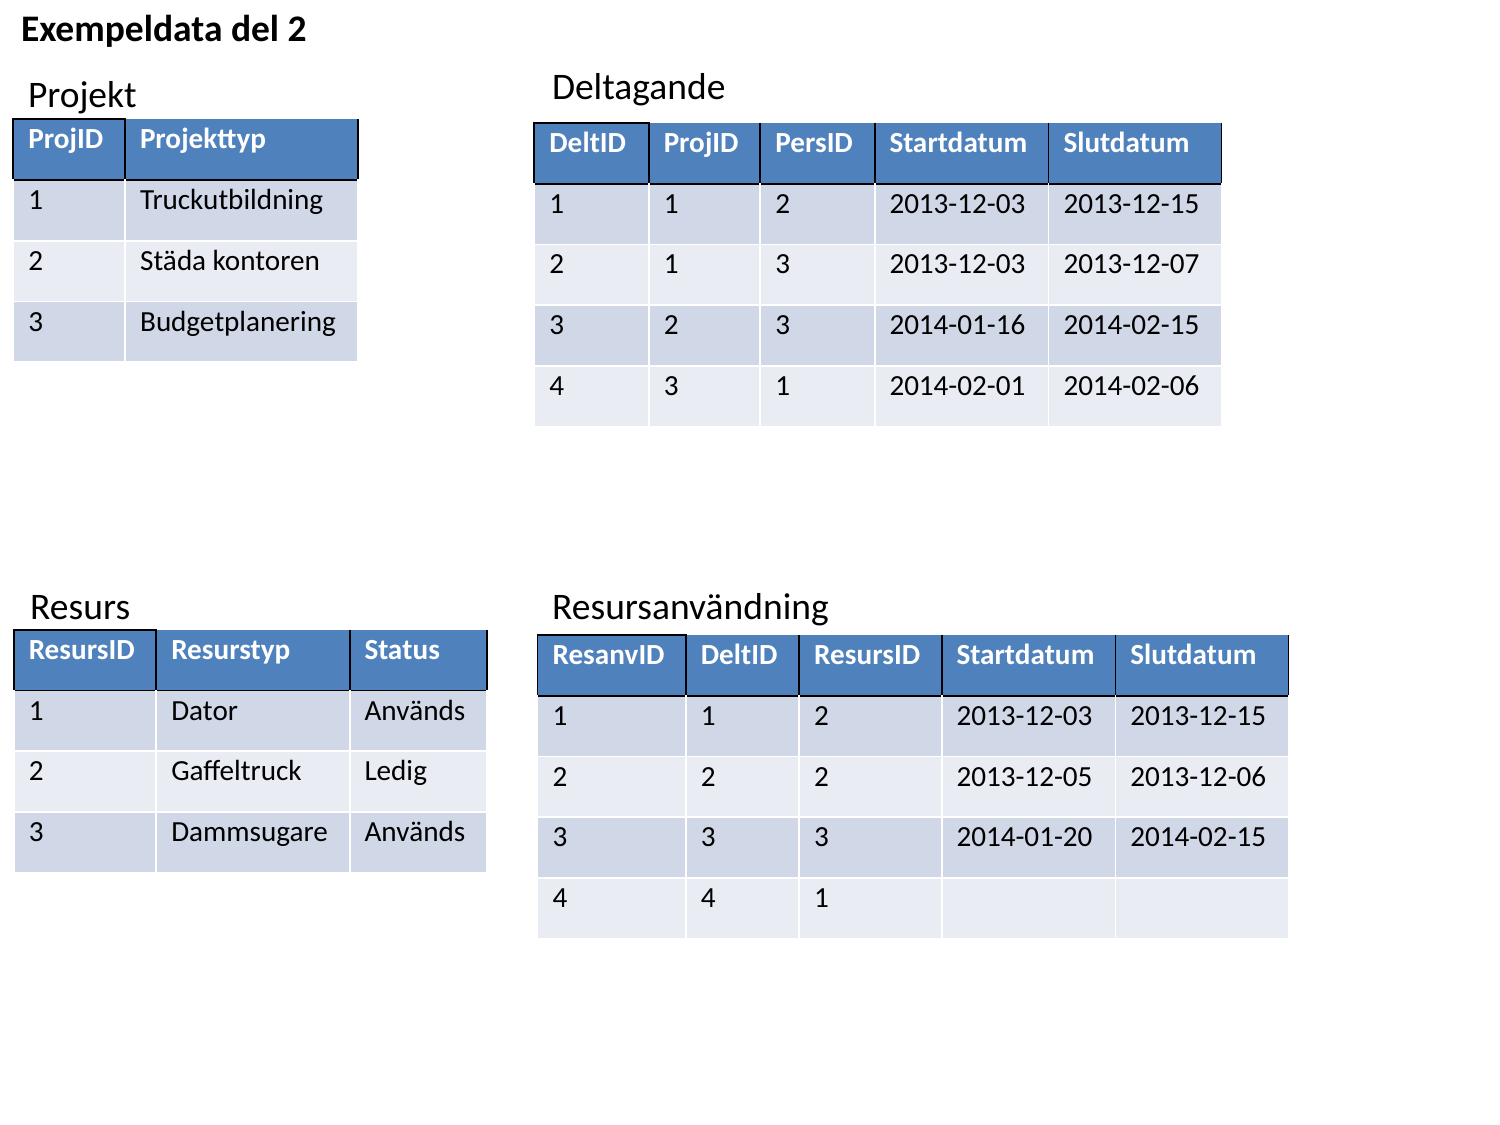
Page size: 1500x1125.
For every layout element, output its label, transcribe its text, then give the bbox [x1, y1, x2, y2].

text_box Projekt [13, 62, 164, 122]
table_cell 3 [761, 245, 874, 304]
table_cell 2013-12-15 [1116, 697, 1288, 756]
table_cell 1 [14, 181, 124, 240]
table_header ProjID [650, 123, 759, 183]
text_box Resursanvändning [537, 574, 846, 634]
table_cell 1 [687, 697, 798, 756]
table_cell 2014-01-16 [876, 306, 1048, 365]
table_cell 2 [800, 757, 941, 816]
table_cell 2013-12-07 [1049, 245, 1221, 304]
table_cell 2013-12-06 [1116, 757, 1288, 816]
table_cell 3 [650, 367, 759, 426]
table_header ResursID [800, 635, 941, 695]
table_header Projekttyp [126, 119, 357, 179]
table_cell 2 [538, 757, 685, 816]
table_cell Städa kontoren [126, 242, 357, 301]
table_cell 2013-12-03 [943, 697, 1115, 756]
table_cell 4 [535, 367, 648, 426]
table_cell Gaffeltruck [157, 752, 349, 811]
table_cell 2014-02-06 [1049, 367, 1221, 426]
table_header Resurstyp [157, 630, 349, 690]
text_box Deltagande [537, 54, 750, 115]
table_header Slutdatum [1049, 123, 1221, 183]
table_cell 1 [15, 691, 155, 750]
table_cell 2014-02-15 [1049, 306, 1221, 365]
table_cell 1 [800, 879, 941, 938]
table_cell 2014-02-01 [876, 367, 1048, 426]
table_cell 3 [535, 306, 648, 365]
table_cell 4 [687, 879, 798, 938]
table_cell Dammsugare [157, 813, 349, 872]
table_cell [1116, 879, 1288, 938]
table_cell Dator [157, 691, 349, 750]
table_cell 4 [538, 879, 685, 938]
table_header DeltID [535, 124, 648, 183]
table_cell Truckutbildning [126, 181, 357, 240]
table_header ResanvID [538, 636, 685, 695]
table_cell 3 [800, 818, 941, 877]
table_cell 2013-12-05 [943, 757, 1115, 816]
table_cell Används [351, 813, 486, 872]
table_cell 2 [15, 752, 155, 811]
table_cell 1 [761, 367, 874, 426]
table_header Startdatum [943, 635, 1115, 695]
table_cell 2014-01-20 [943, 818, 1115, 877]
table_header Status [351, 630, 486, 690]
table_cell 1 [535, 185, 648, 244]
table_cell 3 [761, 306, 874, 365]
table_cell 1 [650, 245, 759, 304]
table_cell 1 [650, 185, 759, 244]
table_header DeltID [687, 635, 798, 695]
text_box Exempeldata del 2 [6, 0, 326, 56]
table_cell 3 [538, 818, 685, 877]
table_cell 1 [538, 697, 685, 756]
table_header ProjID [14, 122, 124, 179]
text_box Resurs [15, 574, 240, 634]
table_cell 3 [14, 302, 124, 361]
table_cell Ledig [351, 752, 486, 811]
table_cell 2013-12-03 [876, 185, 1048, 244]
table_cell Budgetplanering [126, 302, 357, 361]
table_header Startdatum [876, 123, 1048, 183]
table_cell 3 [687, 818, 798, 877]
table_cell 2 [800, 697, 941, 756]
table_header Slutdatum [1116, 635, 1288, 695]
table_cell [943, 879, 1115, 938]
table_header ResursID [15, 634, 155, 690]
table_cell 2 [650, 306, 759, 365]
table_header PersID [761, 123, 874, 183]
table_cell 2013-12-15 [1049, 185, 1221, 244]
table_cell 2 [535, 245, 648, 304]
table_cell 2 [761, 185, 874, 244]
table_cell Används [351, 691, 486, 750]
table_cell 2 [14, 242, 124, 301]
table_cell 2 [687, 757, 798, 816]
table_cell 2014-02-15 [1116, 818, 1288, 877]
table_cell 3 [15, 813, 155, 872]
table_cell 2013-12-03 [876, 245, 1048, 304]
